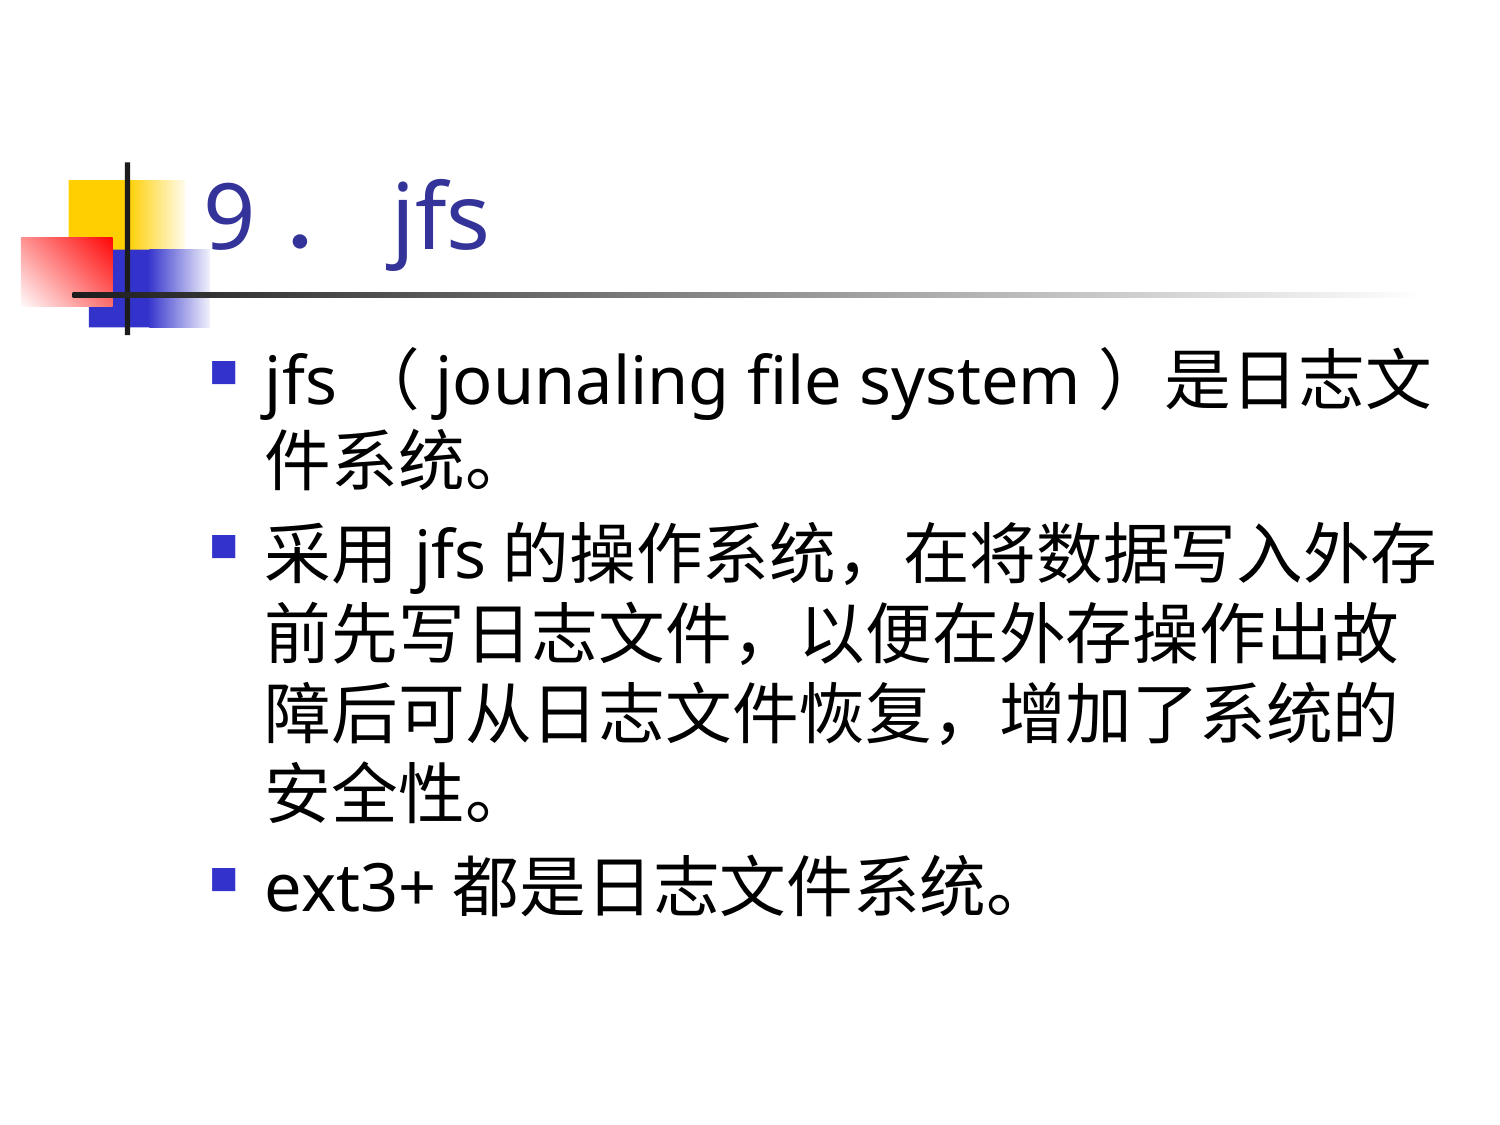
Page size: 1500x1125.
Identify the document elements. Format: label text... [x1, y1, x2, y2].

title 9．jfs [188, 34, 1468, 276]
list jfs（jounaling file system）是日志文件系统。 采用jfs的操作系统，在将数据写入外存前先写日志文件，以便在外存操作出故障后可从日志文件恢复，增加了系统的安全性。 ext3+都是日志文件系统。 [193, 330, 1470, 1007]
